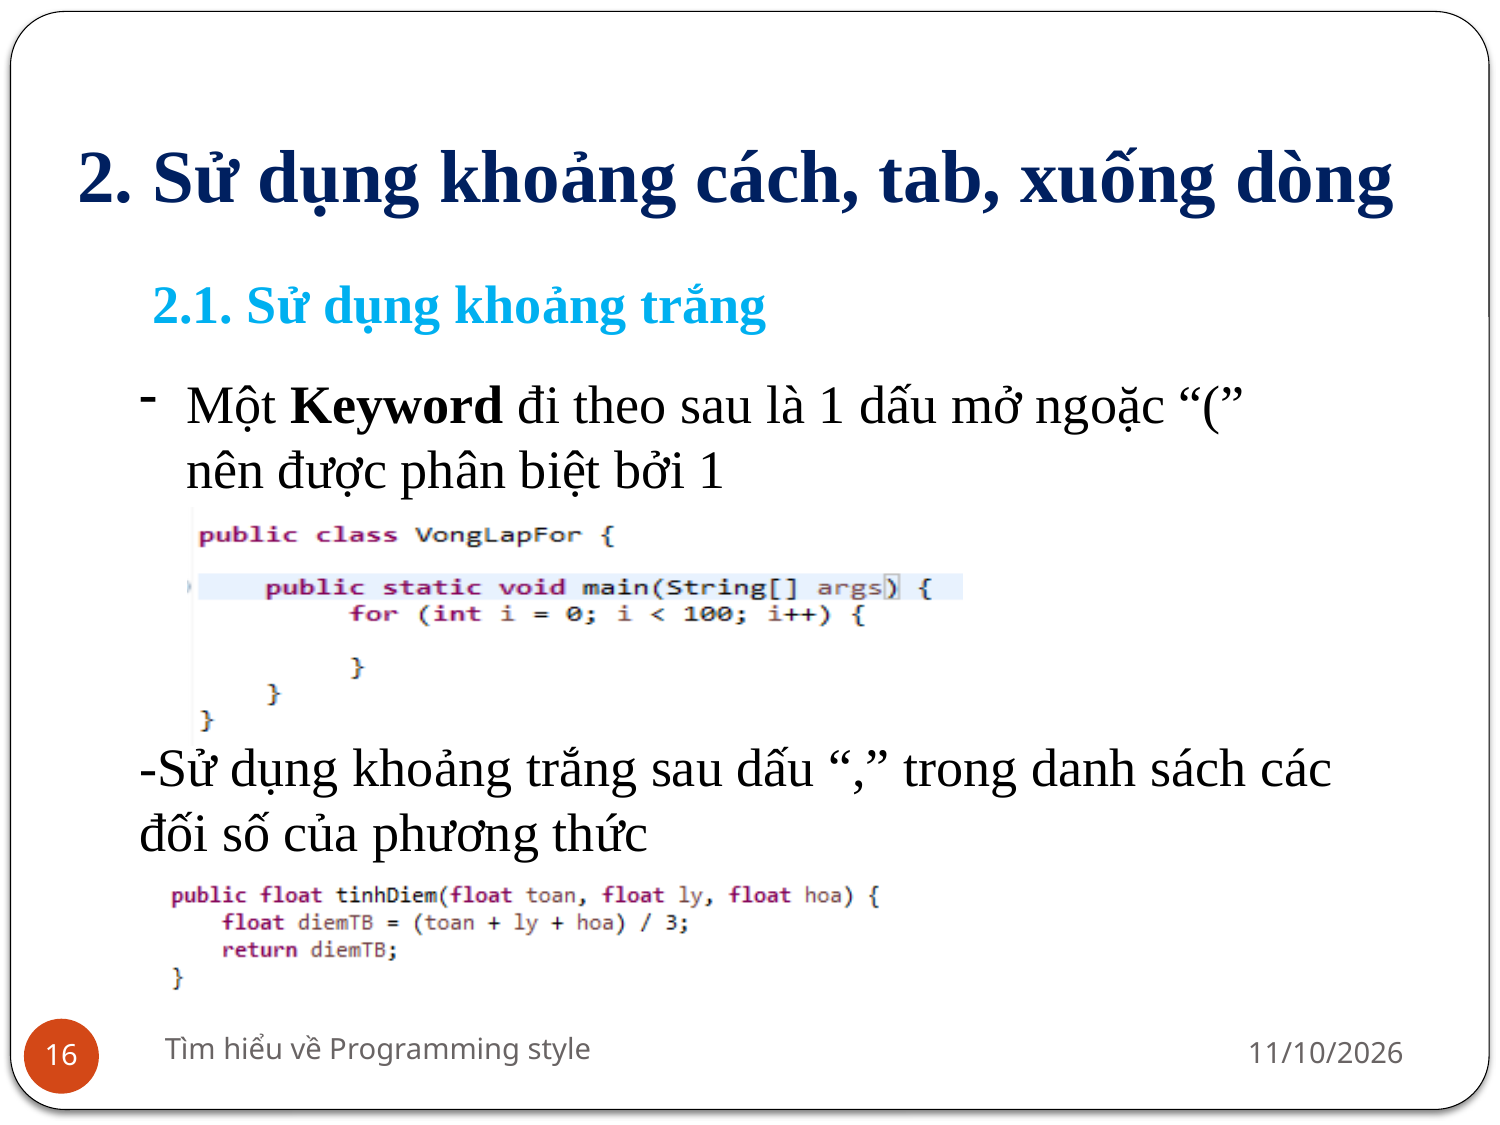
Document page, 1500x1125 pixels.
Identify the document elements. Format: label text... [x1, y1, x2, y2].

text_box -Sử dụng khoảng trắng sau dấu “,” trong danh sách các đối số của phương thức [124, 724, 1363, 870]
footer Tìm hiểu về Programming style [150, 1012, 800, 1088]
title 2. Sử dụng khoảng cách, tab, xuống dòng [62, 45, 1463, 233]
text_box 2.1. Sử dụng khoảng trắng [137, 262, 1400, 343]
text_box Một Keyword đi theo sau là 1 dấu mở ngoặc “(” nên được phân biệt bởi 1 khoảng trắng [124, 362, 1300, 637]
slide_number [1012, 1015, 1419, 1094]
slide_number 16 [23, 1018, 99, 1094]
picture [187, 507, 963, 746]
picture [157, 869, 908, 1001]
